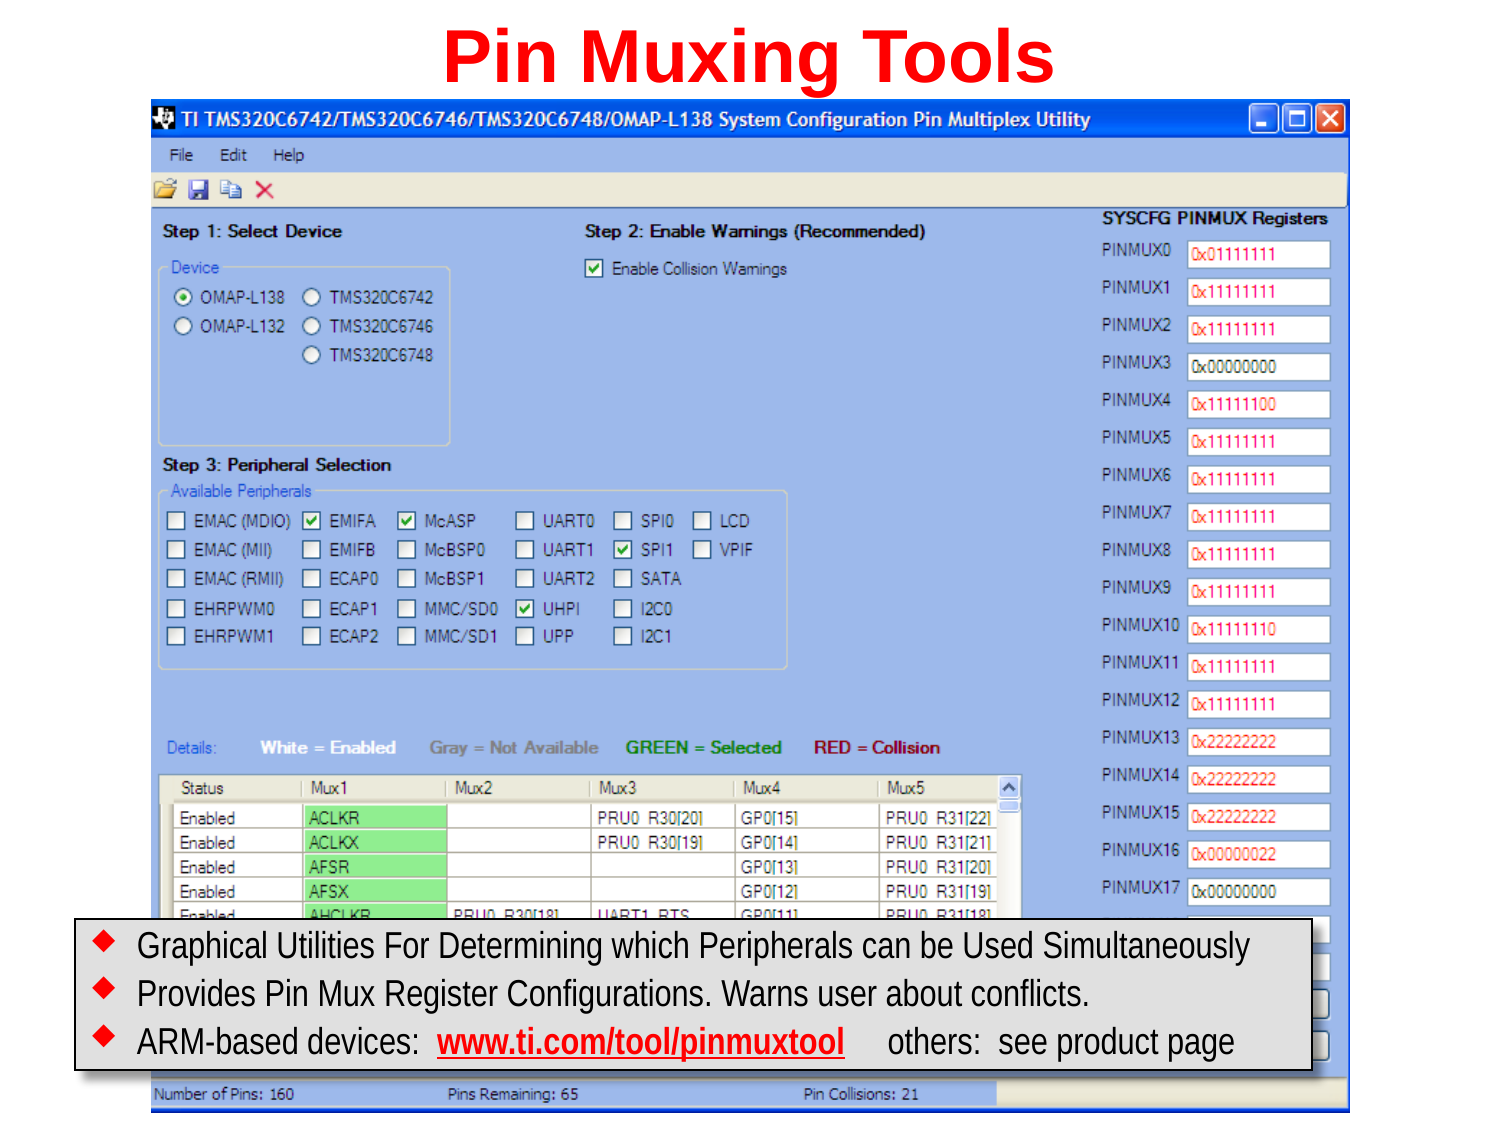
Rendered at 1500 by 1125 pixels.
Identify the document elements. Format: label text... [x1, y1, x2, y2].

title Pin Muxing Tools [0, 0, 1500, 122]
text_box Graphical Utilities For Determining which Peripherals can be Used Simultaneously Provides Pin Mux Register Configurations. Warns user about conflicts. ARM-based devices: www.ti.com/tool/pinmuxtool others: see product page [75, 919, 146, 1071]
picture [151, 99, 1351, 1113]
